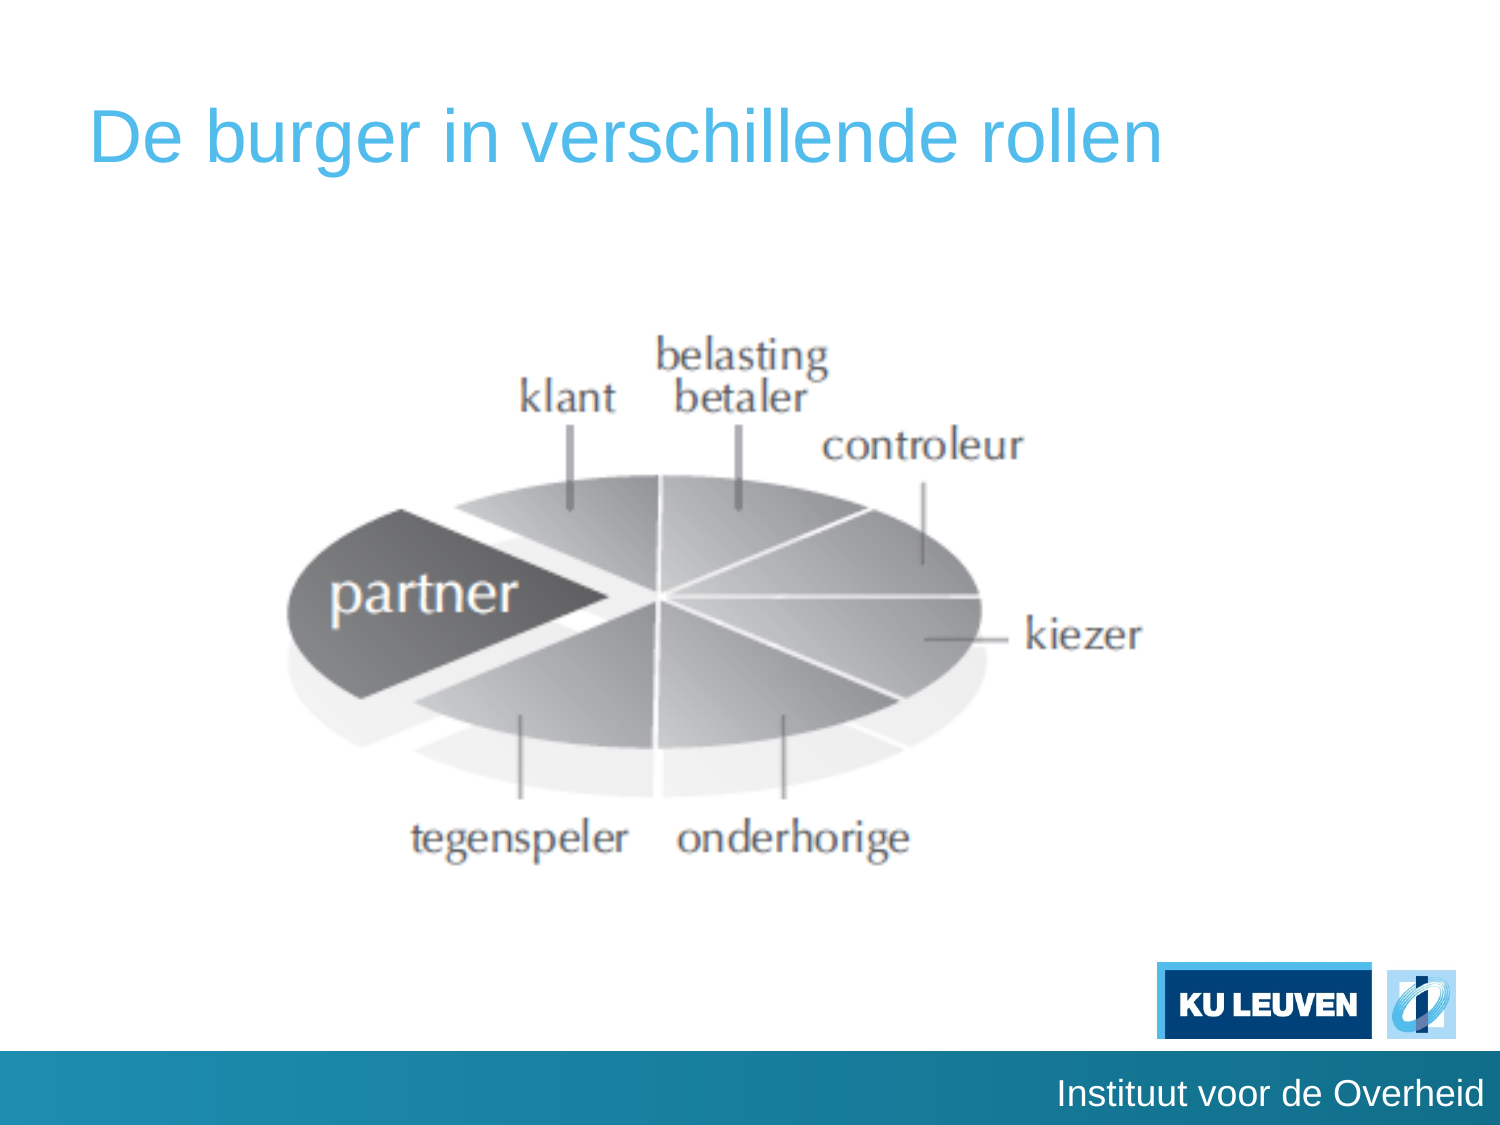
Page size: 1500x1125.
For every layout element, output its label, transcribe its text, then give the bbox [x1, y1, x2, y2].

title De burger in verschillende rollen [88, 29, 1456, 178]
picture [135, 278, 1278, 953]
picture [1157, 962, 1456, 1039]
